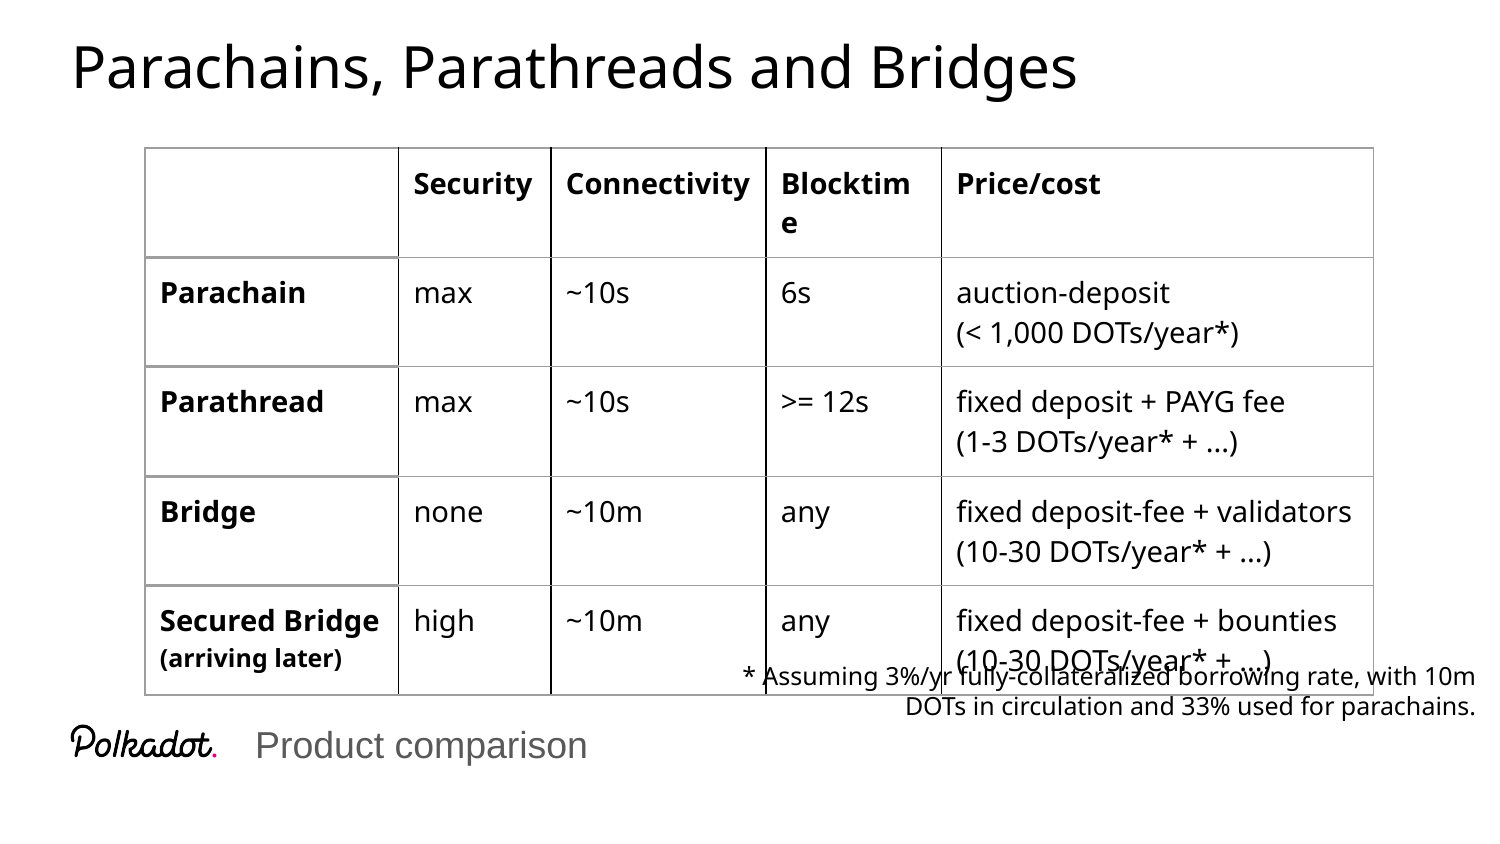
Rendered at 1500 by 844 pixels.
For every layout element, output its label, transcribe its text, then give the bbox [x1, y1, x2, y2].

table_cell ~10s [552, 367, 765, 476]
table_cell Bridge [146, 478, 398, 584]
table_cell 6s [767, 258, 941, 366]
table_cell ~10m [552, 586, 765, 694]
table_cell >= 12s [767, 367, 941, 476]
table_cell fixed deposit + PAYG fee (1-3 DOTs/year* + ...) [942, 367, 1373, 476]
table_header Security [399, 149, 550, 257]
table_cell fixed deposit-fee + validators (10-30 DOTs/year* + ...) [942, 477, 1373, 585]
table_header Blocktime [767, 149, 941, 257]
table_cell any [767, 586, 941, 645]
table_cell auction-deposit (< 1,000 DOTs/year*) [942, 258, 1373, 366]
table_header Connectivity [552, 149, 765, 257]
table_cell high [399, 586, 550, 694]
picture [44, 690, 244, 791]
table_header Price/cost [942, 149, 1373, 257]
table_cell ~10m [552, 477, 765, 585]
table_header [146, 149, 398, 256]
title Parachains, Parathreads and Bridges [56, 14, 1404, 114]
table_cell max [399, 258, 550, 366]
table_cell Parachain [146, 259, 398, 365]
table_cell ~10s [552, 258, 765, 366]
table_cell Secured Bridge (arriving later) [146, 587, 398, 694]
table_cell fixed deposit-fee + bounties (10-30 DOTs/year* + ...) [942, 586, 1373, 645]
table_cell any [767, 477, 941, 585]
list Product comparison [248, 696, 1036, 794]
text_box * Assuming 3%/yr fully-collateralized borrowing rate, with 10m DOTs in circulation and 33% used for parachains. [664, 645, 1493, 721]
table_cell max [399, 367, 550, 476]
table_cell none [399, 477, 550, 585]
table_cell Parathread [146, 368, 398, 475]
